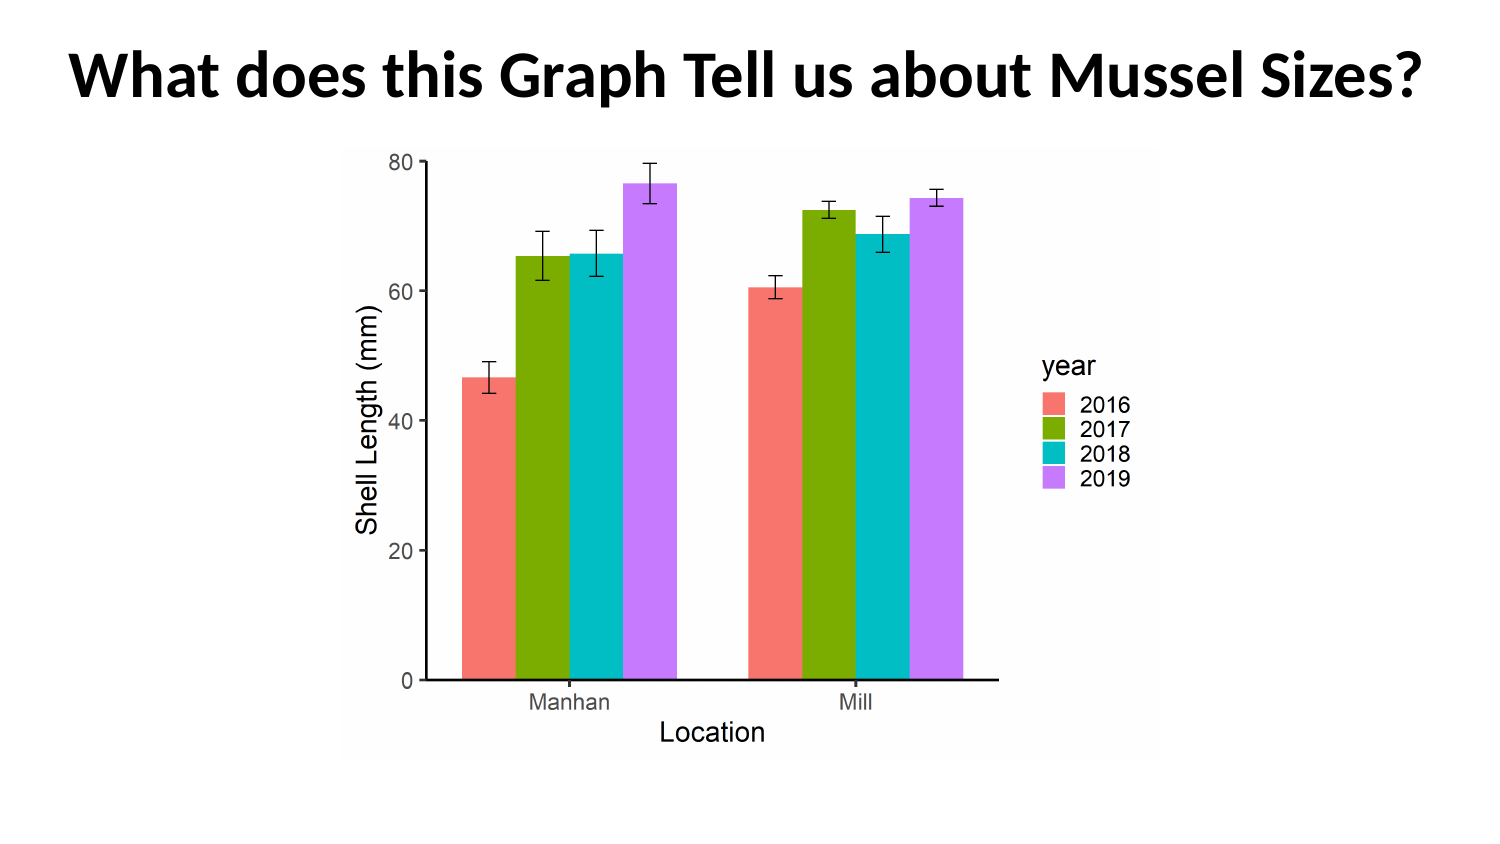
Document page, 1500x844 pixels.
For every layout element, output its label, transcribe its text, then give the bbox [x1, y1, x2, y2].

picture [341, 147, 1159, 761]
title What does this Graph Tell us about Mussel Sizes? [28, 16, 1467, 125]
